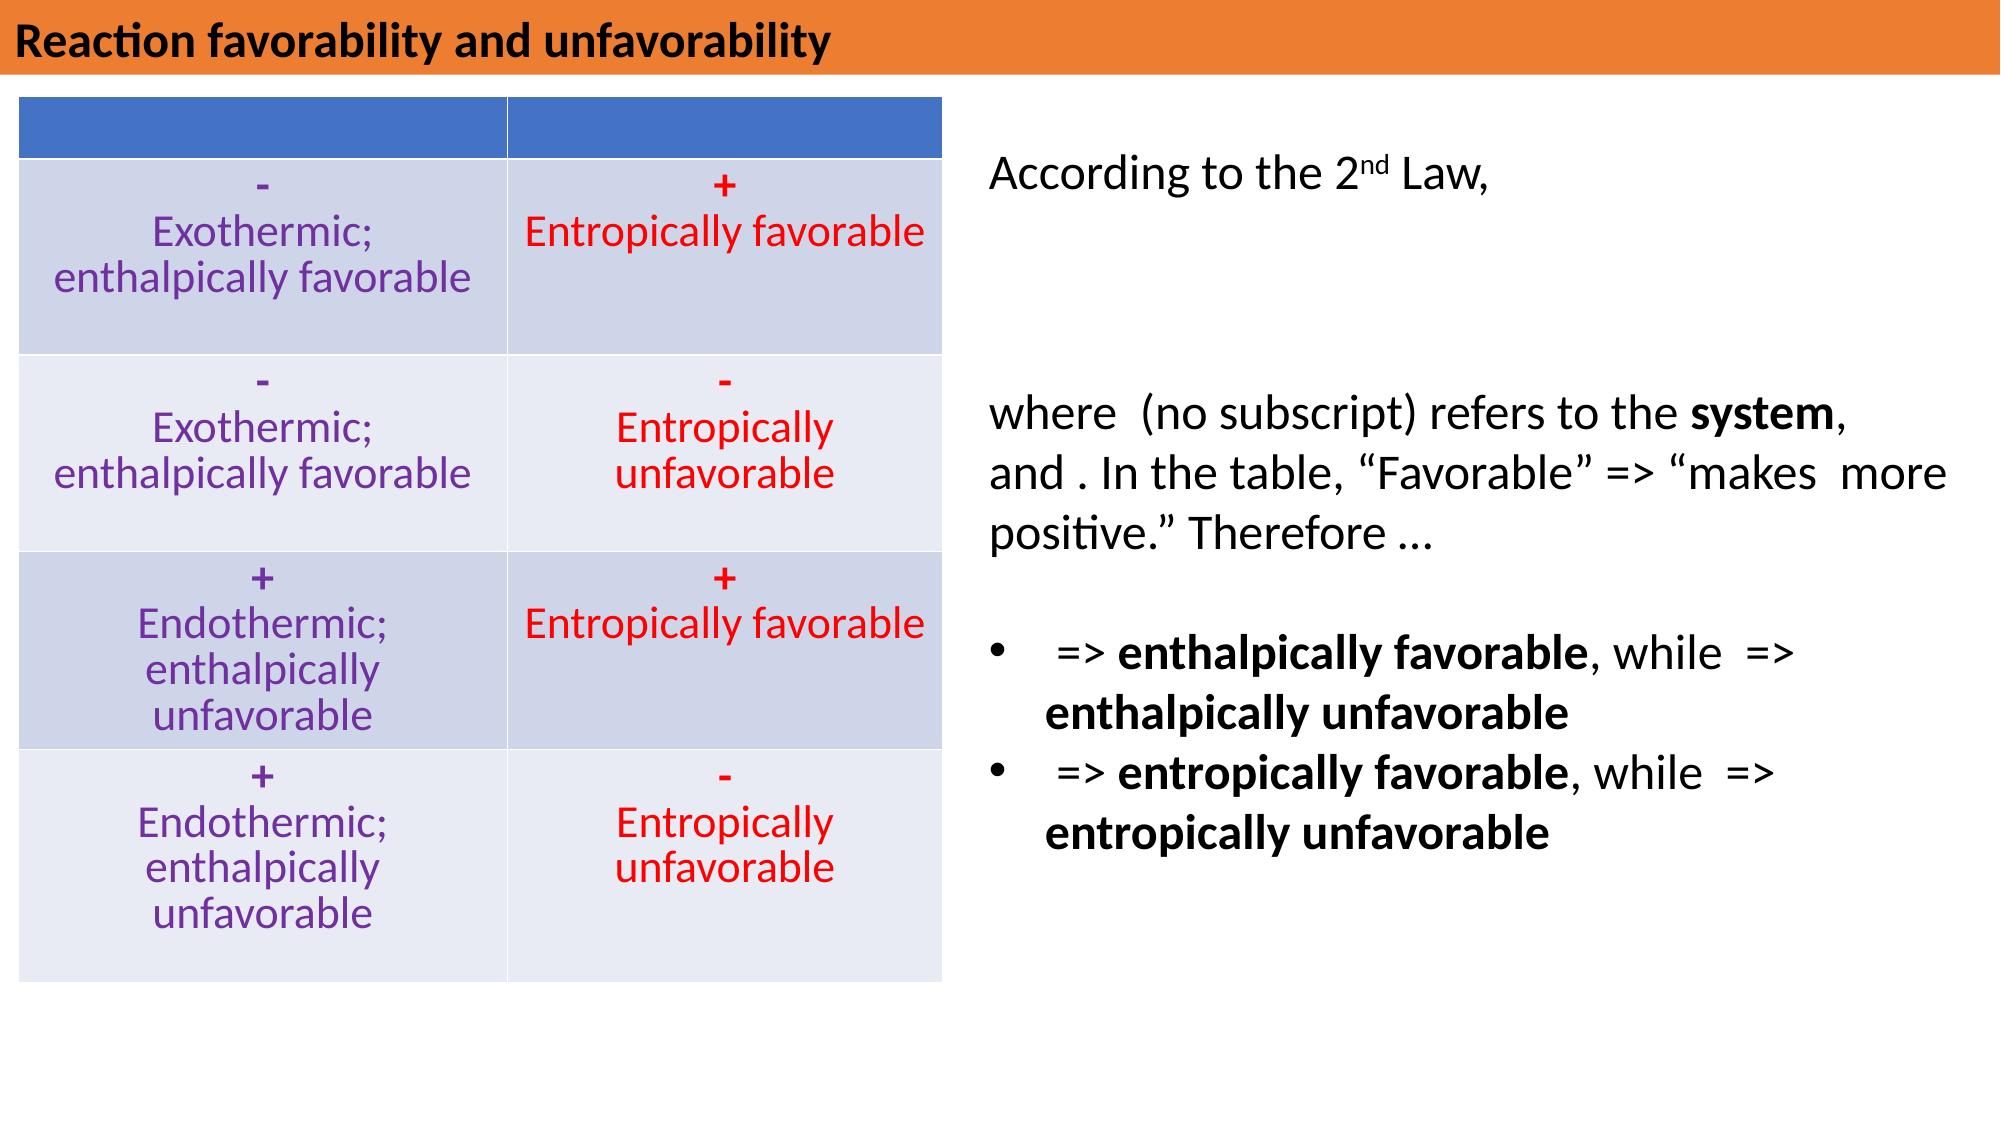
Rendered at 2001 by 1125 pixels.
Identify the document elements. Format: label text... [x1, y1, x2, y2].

text_box Reaction favorability and unfavorability [0, 0, 2000, 75]
